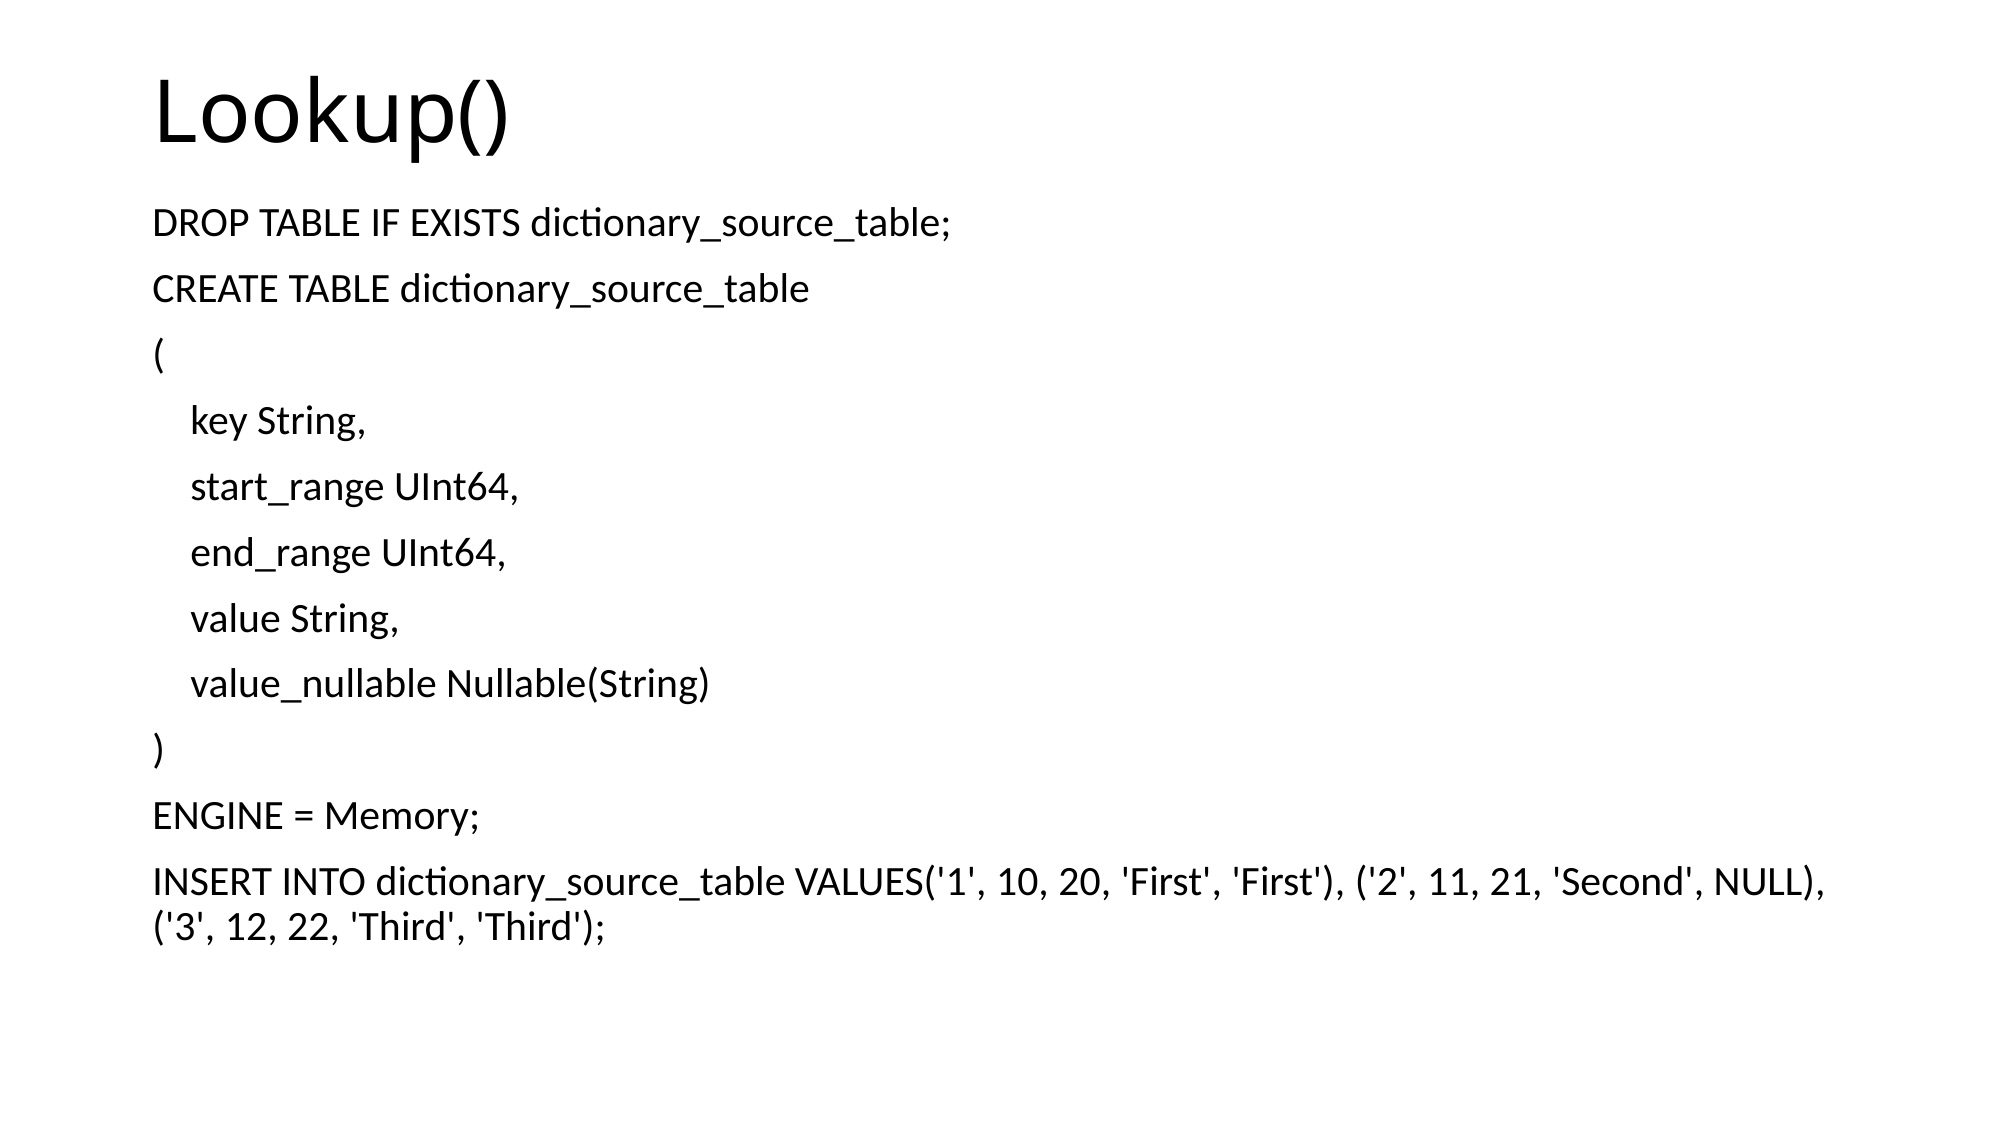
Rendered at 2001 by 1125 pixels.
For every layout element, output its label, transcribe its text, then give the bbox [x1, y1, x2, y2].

list DROP TABLE IF EXISTS dictionary_source_table; CREATE TABLE dictionary_source_table ( key String, start_range UInt64, end_range UInt64, value String, value_nullable Nullable(String) ) ENGINE = Memory; INSERT INTO dictionary_source_table VALUES('1', 10, 20, 'First', 'First'), ('2', 11, 21, 'Second', NULL), ('3', 12, 22, 'Third', 'Third'); [137, 193, 1863, 1066]
title Lookup() [137, 59, 1863, 170]
